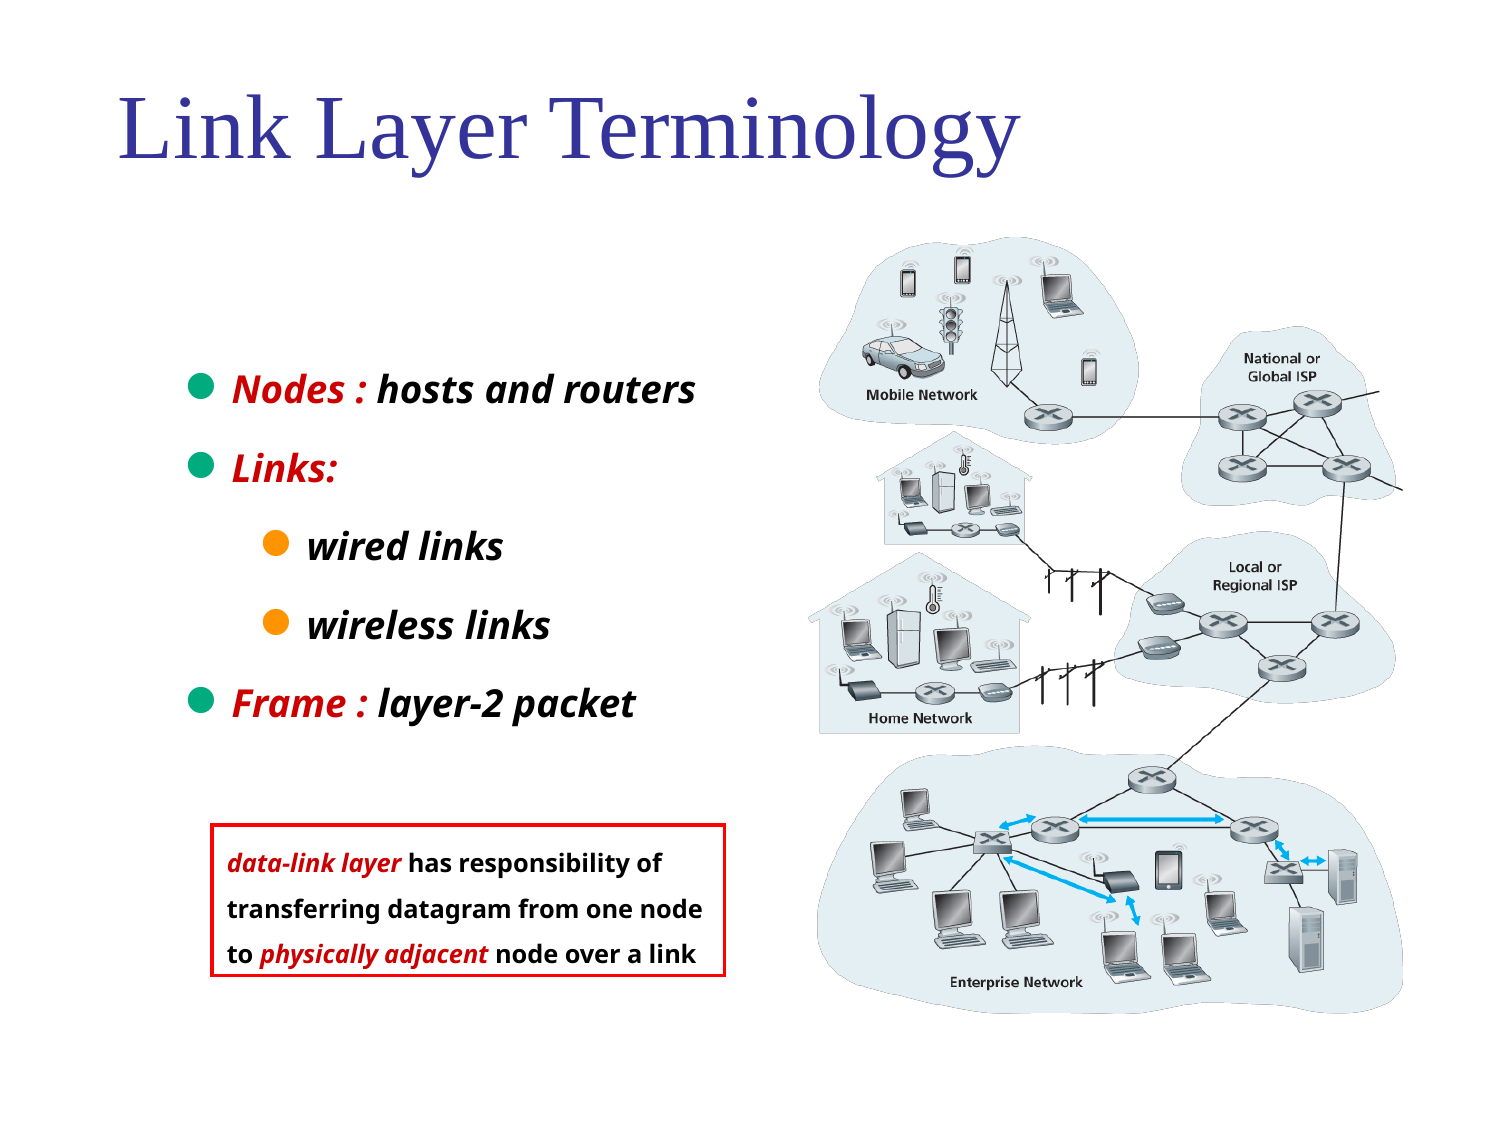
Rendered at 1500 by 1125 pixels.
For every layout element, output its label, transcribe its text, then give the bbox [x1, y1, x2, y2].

text_box Nodes : hosts and routers Links: wired links wireless links Frame : layer-2 packet [173, 277, 768, 913]
text_box data-link layer has responsibility of transferring datagram from one node to physically adjacent node over a link [212, 825, 725, 976]
title Link Layer Terminology [103, 59, 1397, 278]
picture [808, 237, 1403, 1014]
